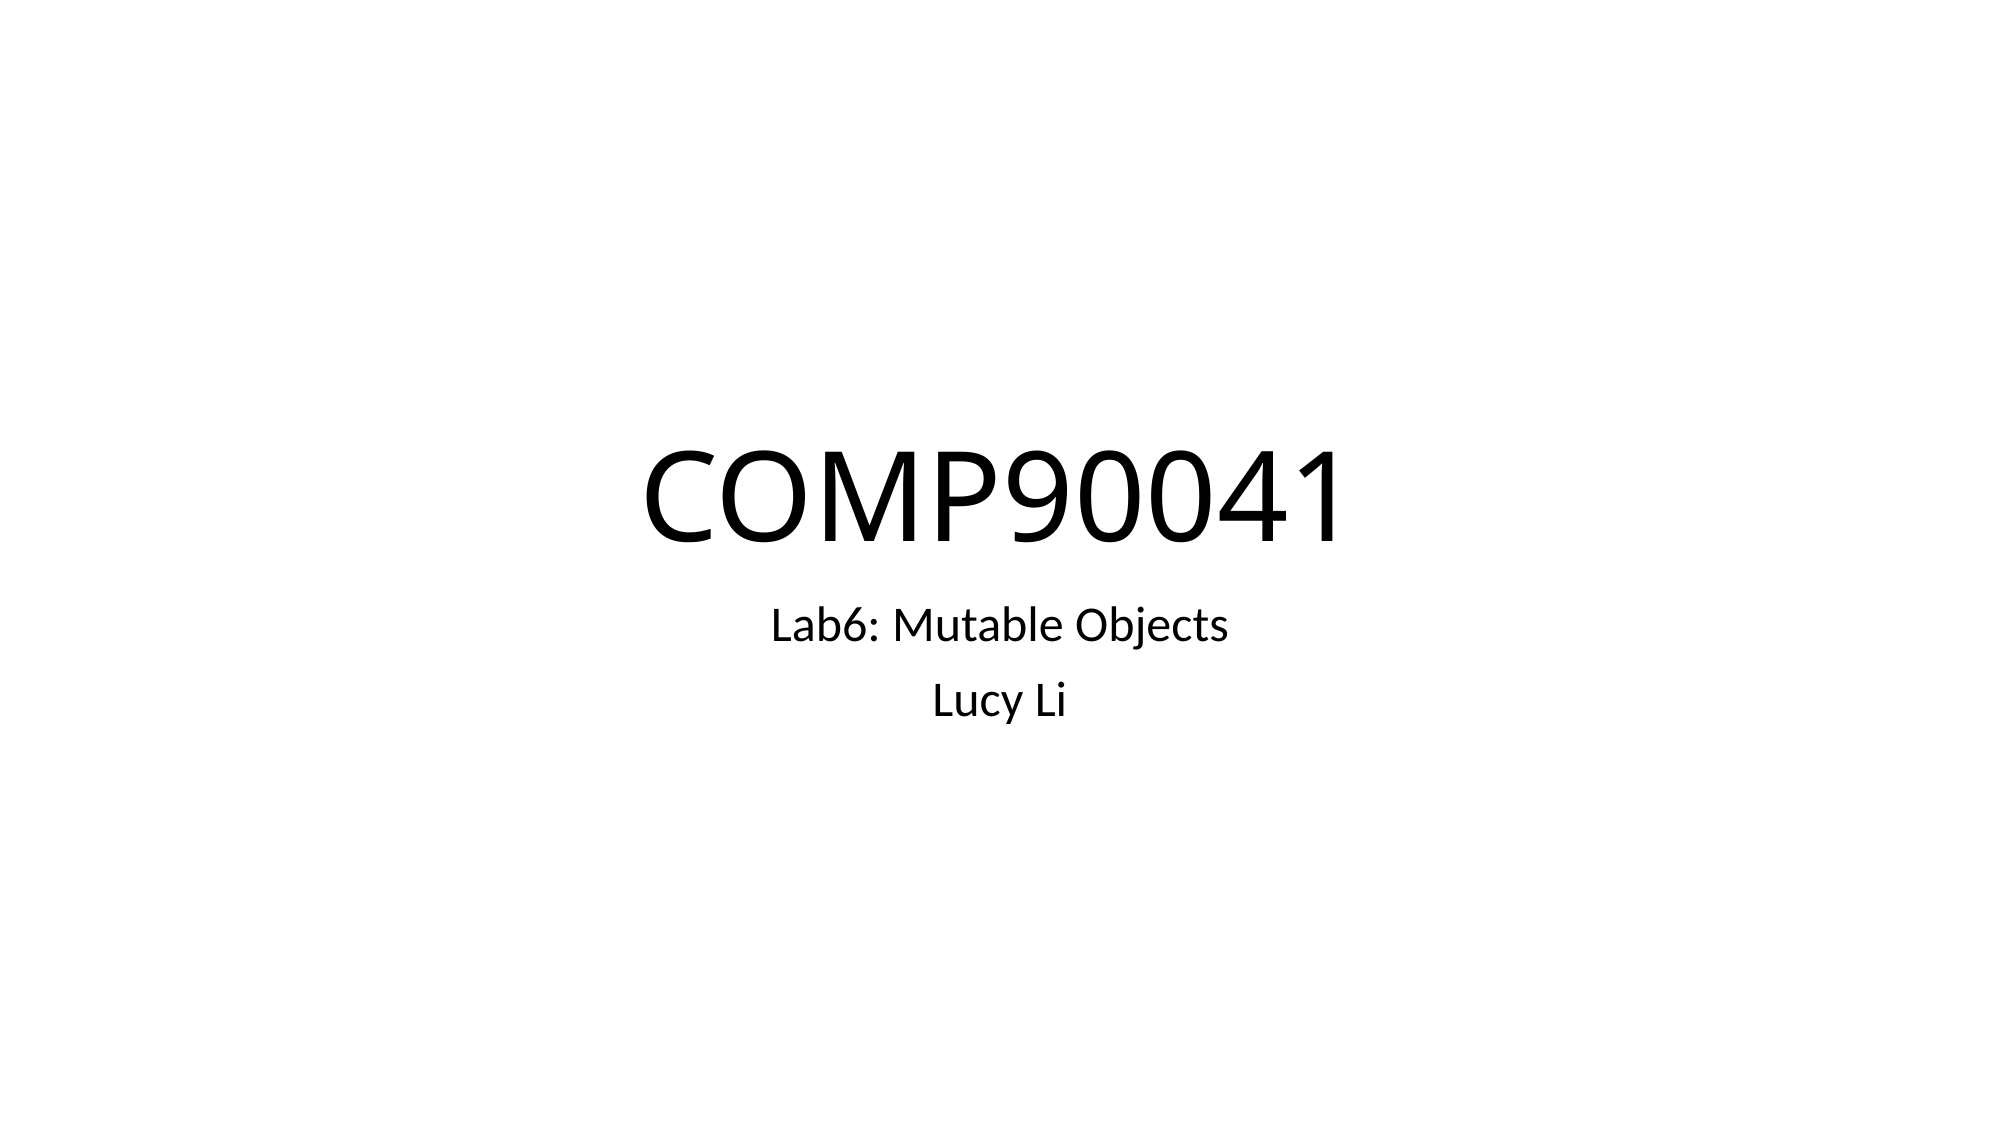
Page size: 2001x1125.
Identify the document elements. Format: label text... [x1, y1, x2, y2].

subtitle Lab6: Mutable Objects Lucy Li [249, 590, 1750, 863]
title COMP90041 [249, 184, 1750, 576]
